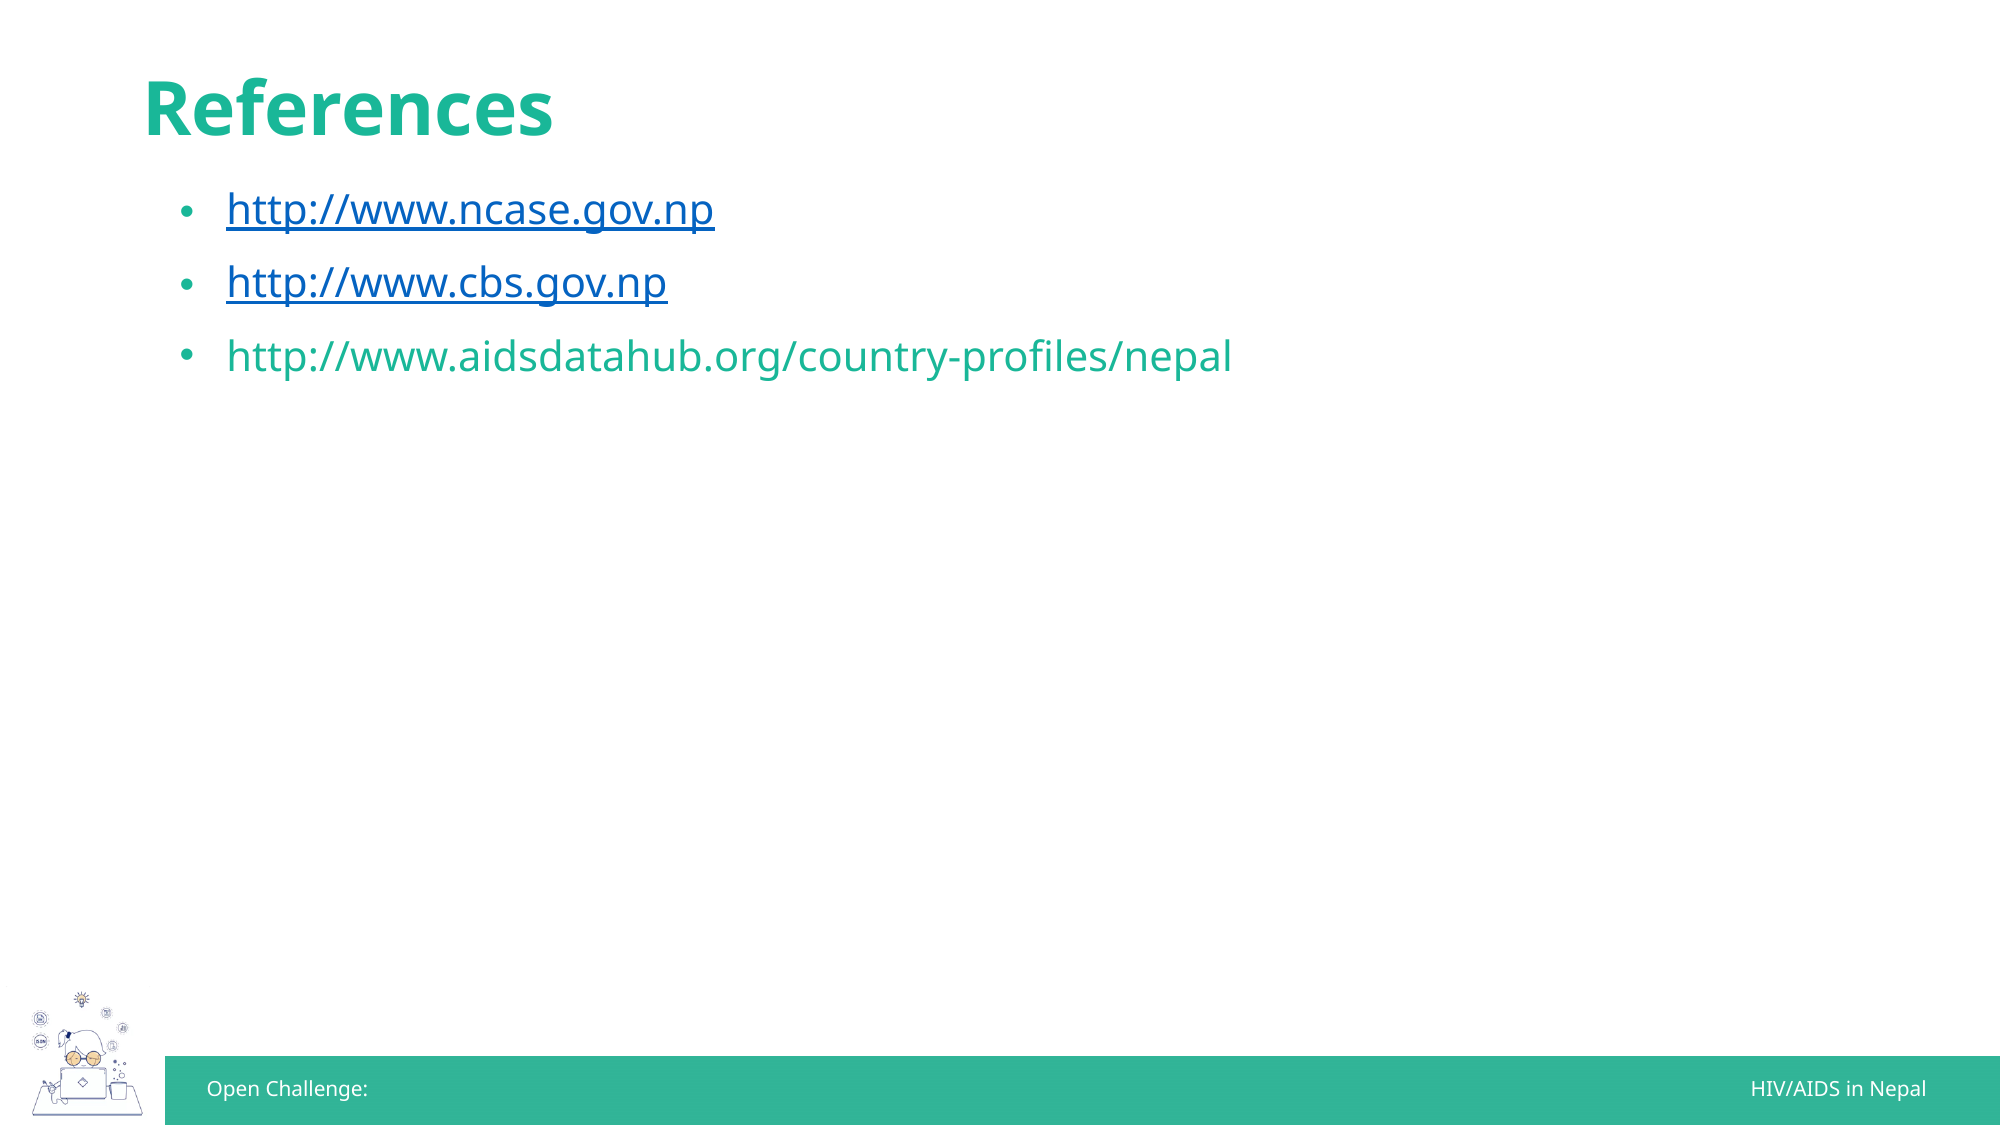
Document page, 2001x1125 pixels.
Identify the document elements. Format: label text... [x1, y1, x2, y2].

text_box http://www.ncase.gov.np http://www.cbs.gov.np http://www.aidsdatahub.org/country-profiles/nepal [164, 175, 1903, 388]
text_box References [127, 52, 570, 158]
picture [0, 985, 2000, 1125]
